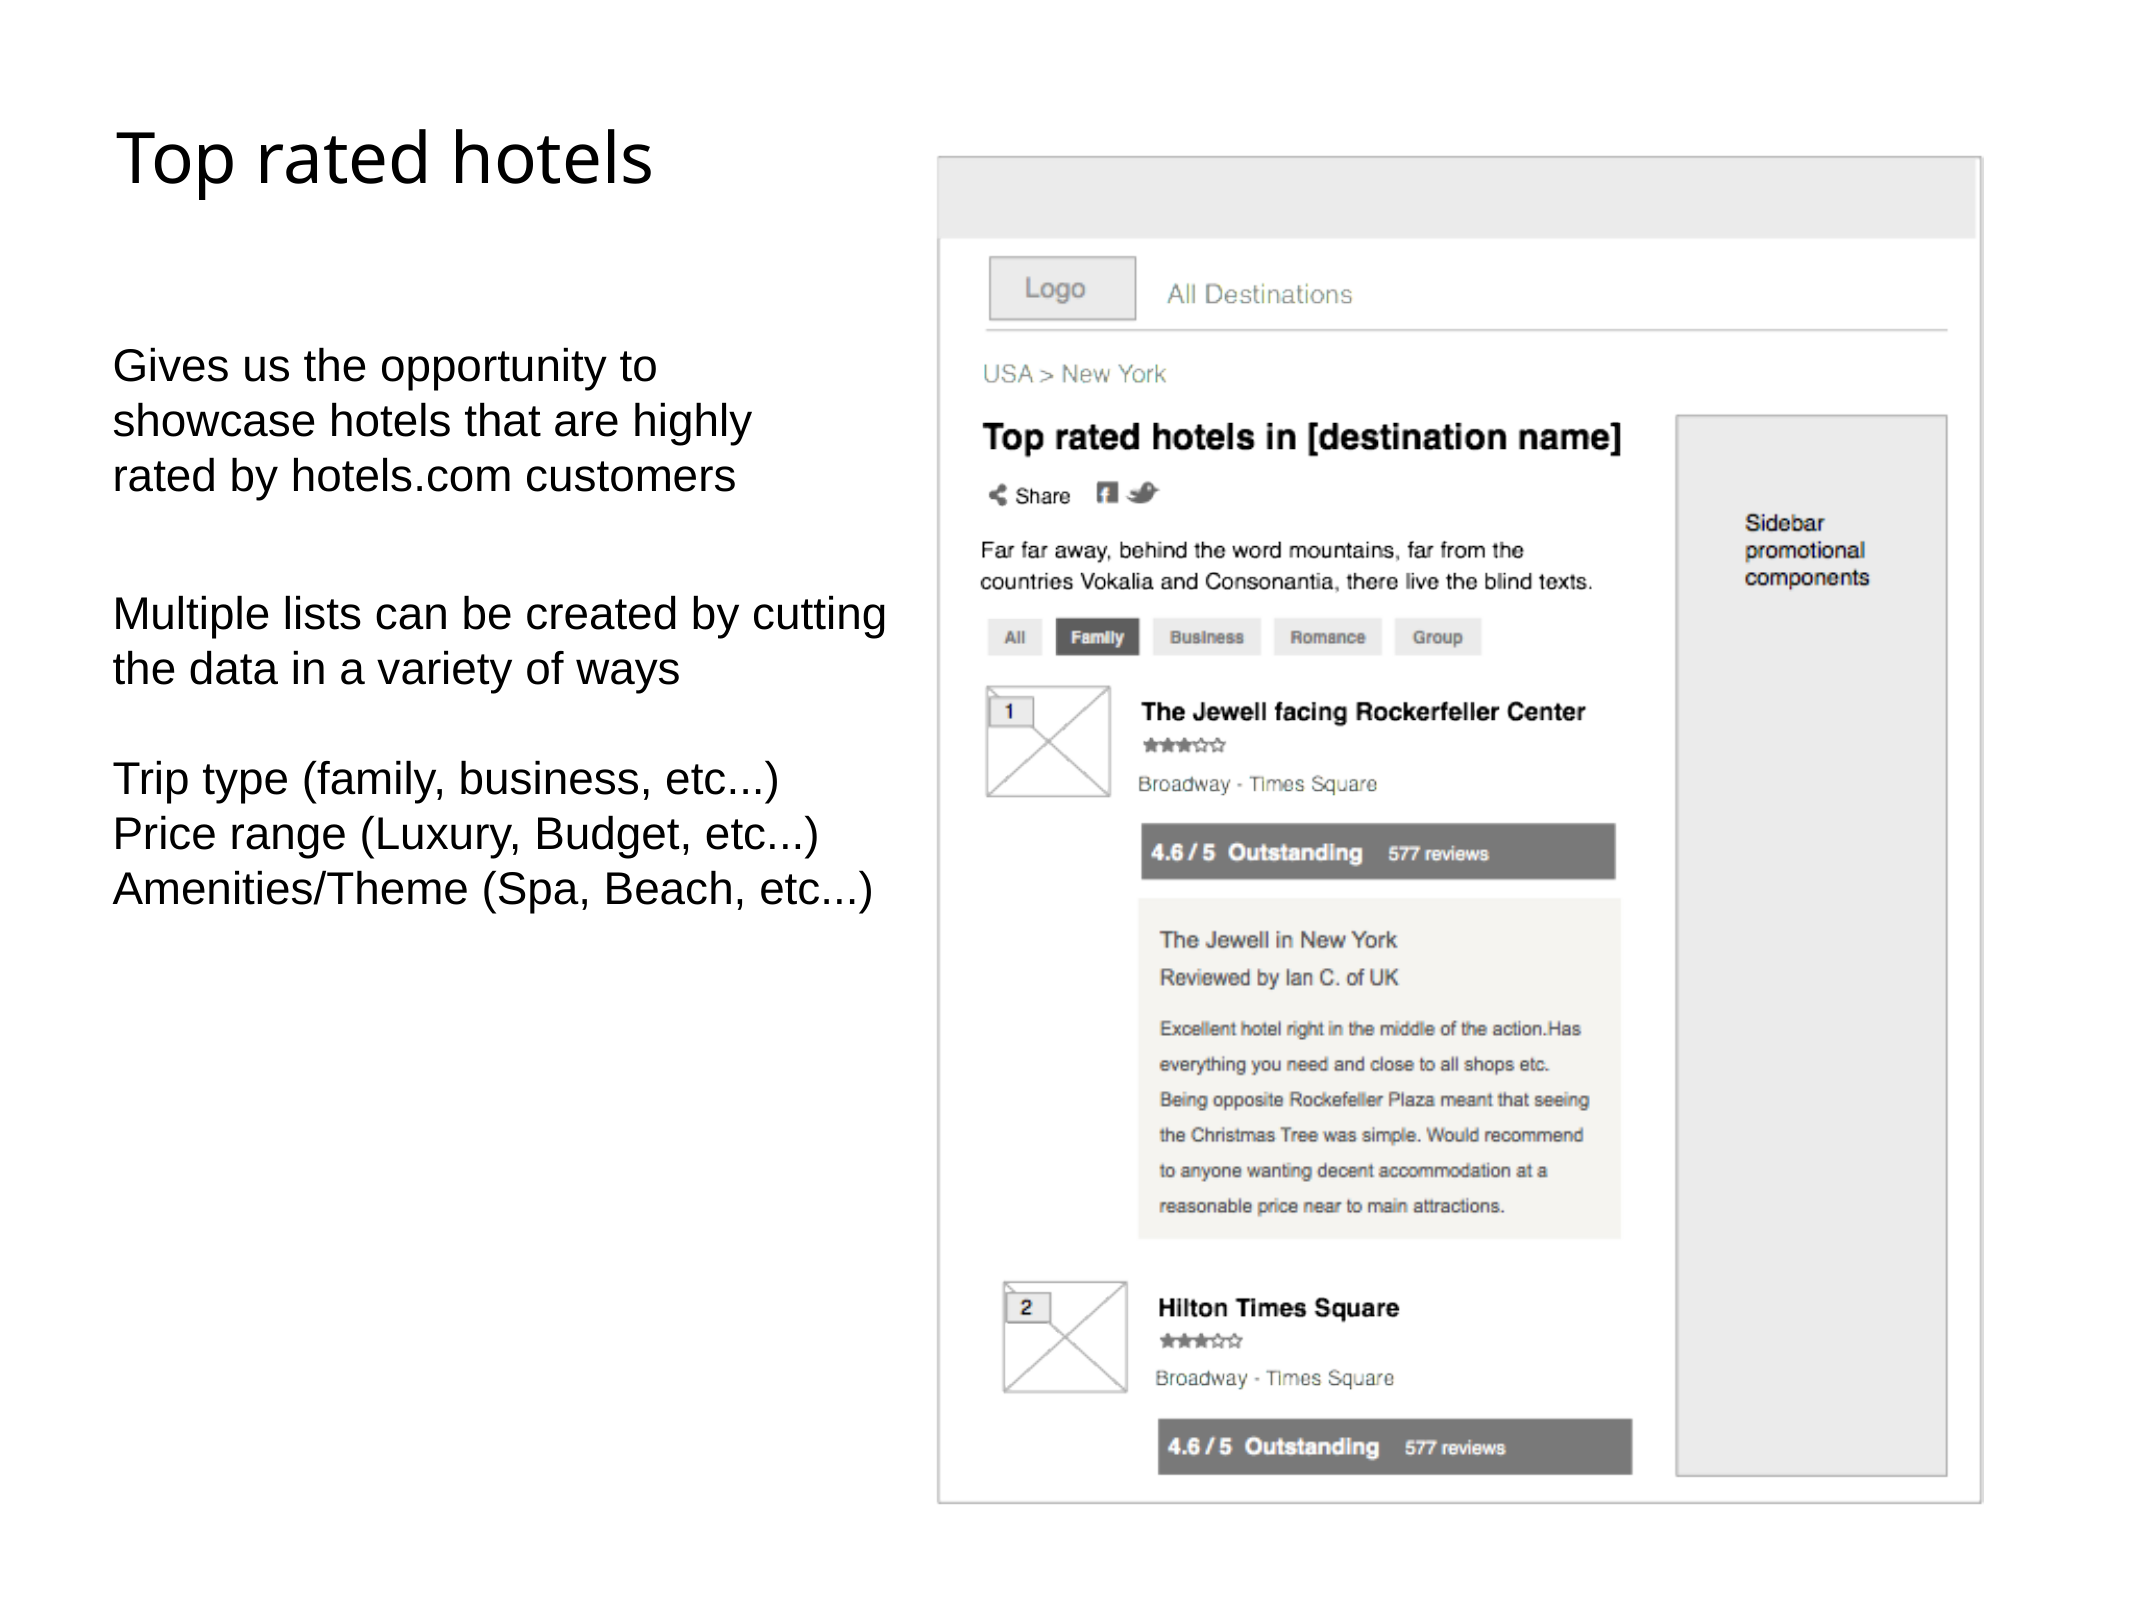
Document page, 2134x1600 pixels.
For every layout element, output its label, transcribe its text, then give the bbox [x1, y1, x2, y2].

picture [932, 151, 1984, 1507]
text_box Gives us the opportunity to showcase hotels that are highly rated by hotels.com customers [112, 335, 794, 501]
text_box Top rated hotels [116, 112, 1584, 198]
text_box Multiple lists can be created by cutting the data in a variety of ways Trip type (family, business, etc...) Price range (Luxury, Budget, etc...) Amenities/Theme (Spa, Beach, etc...) [112, 583, 932, 914]
